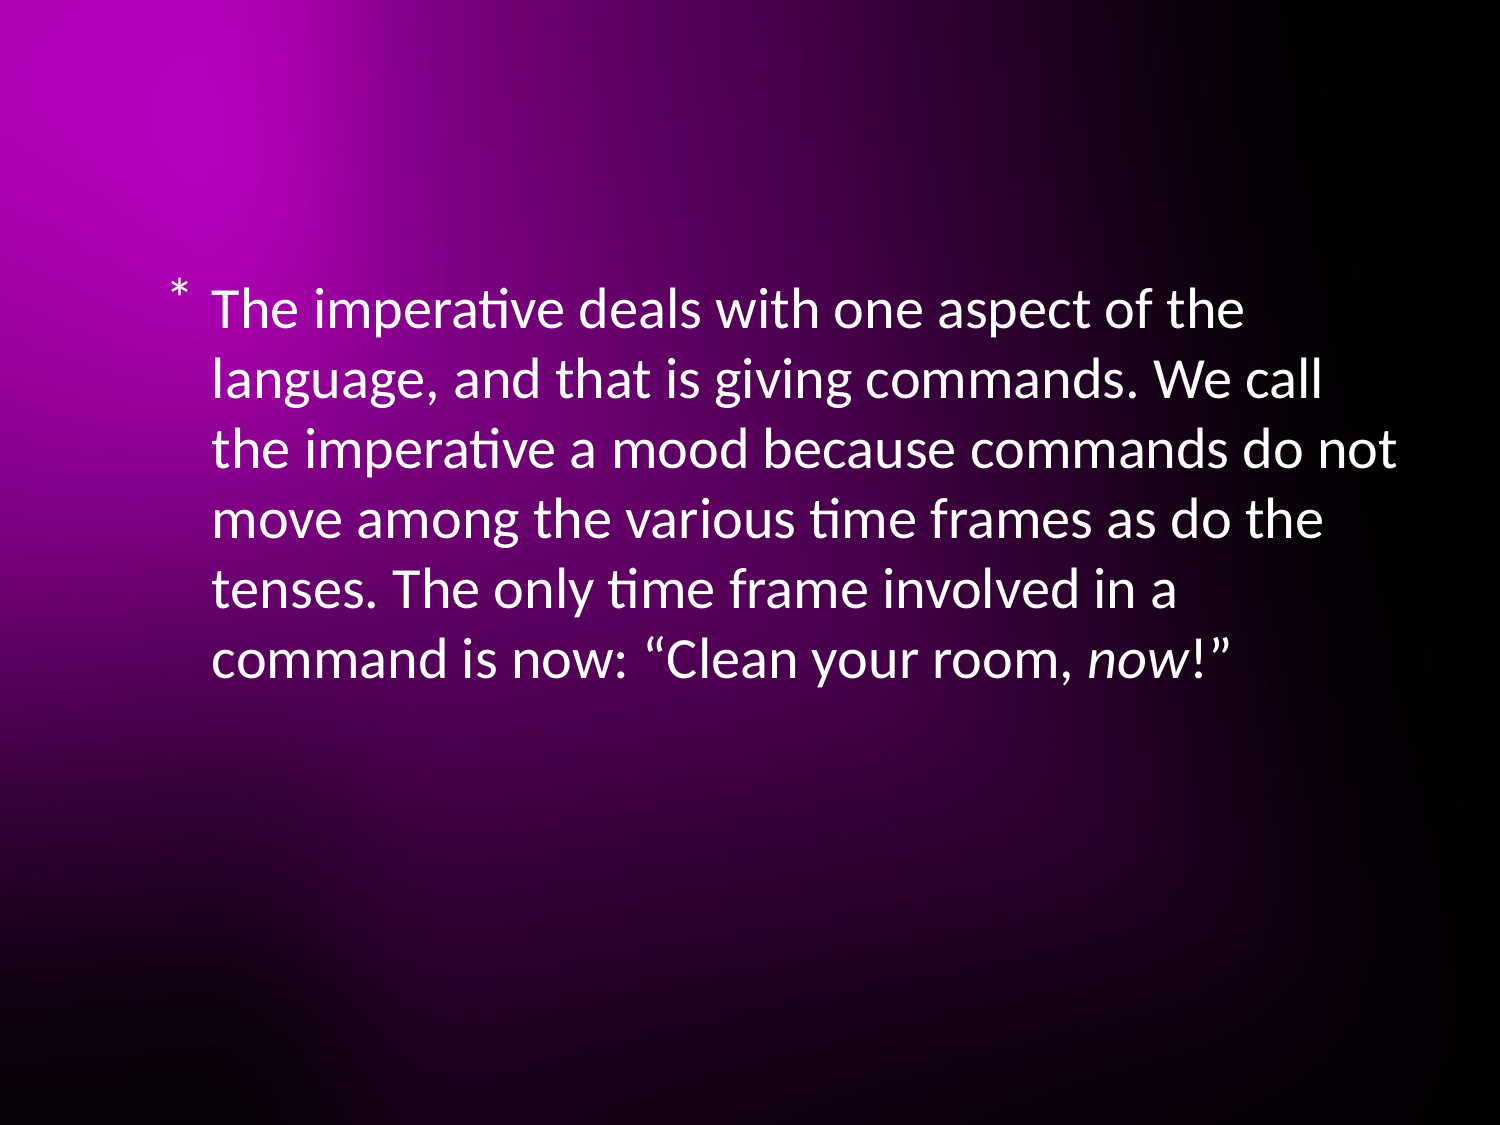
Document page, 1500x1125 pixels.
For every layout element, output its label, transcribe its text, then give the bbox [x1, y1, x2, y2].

picture [0, 0, 1500, 1125]
list The imperative deals with one aspect of the language, and that is giving commands. We call the imperative a mood because commands do not move among the various time frames as do the tenses. The only time frame involved in a command is now: “Clean your room, now!” [75, 262, 1425, 1005]
